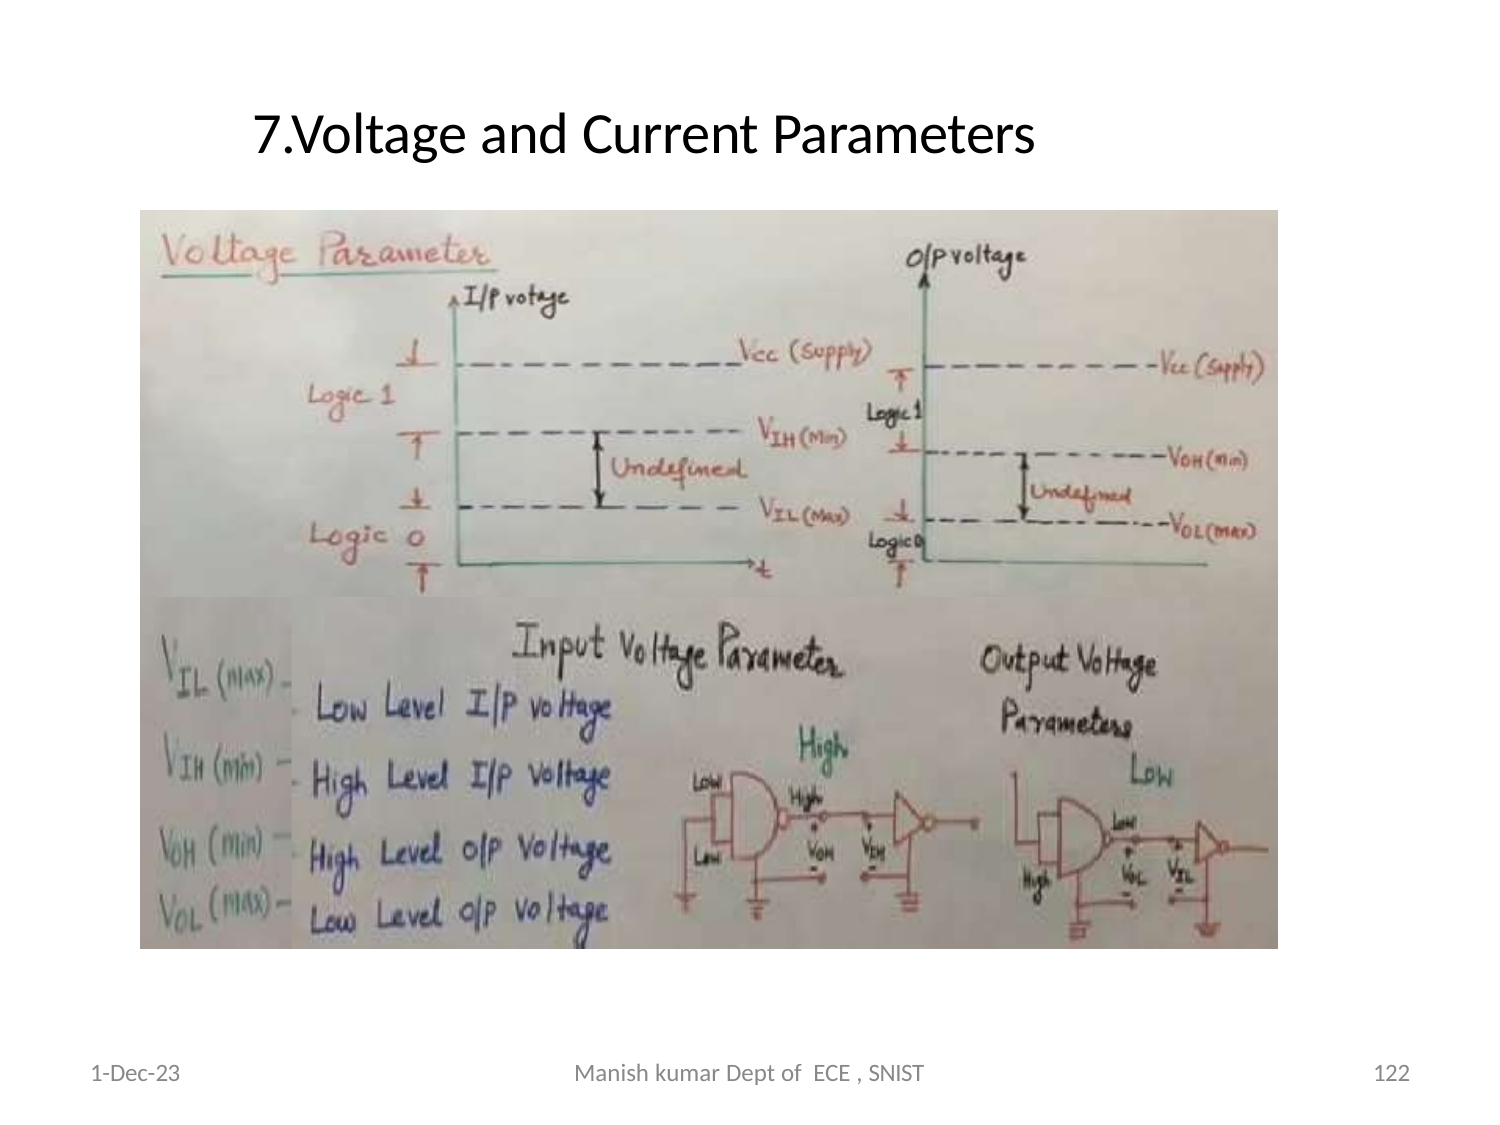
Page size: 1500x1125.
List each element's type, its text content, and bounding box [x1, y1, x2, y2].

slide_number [75, 1046, 420, 1103]
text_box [140, 210, 1278, 950]
title 7.Voltage and Current Parameters [249, 92, 1183, 209]
slide_number 122 [1366, 1049, 1419, 1125]
text_box Manish kumar Dept of ECE , SNIST [572, 1060, 929, 1087]
